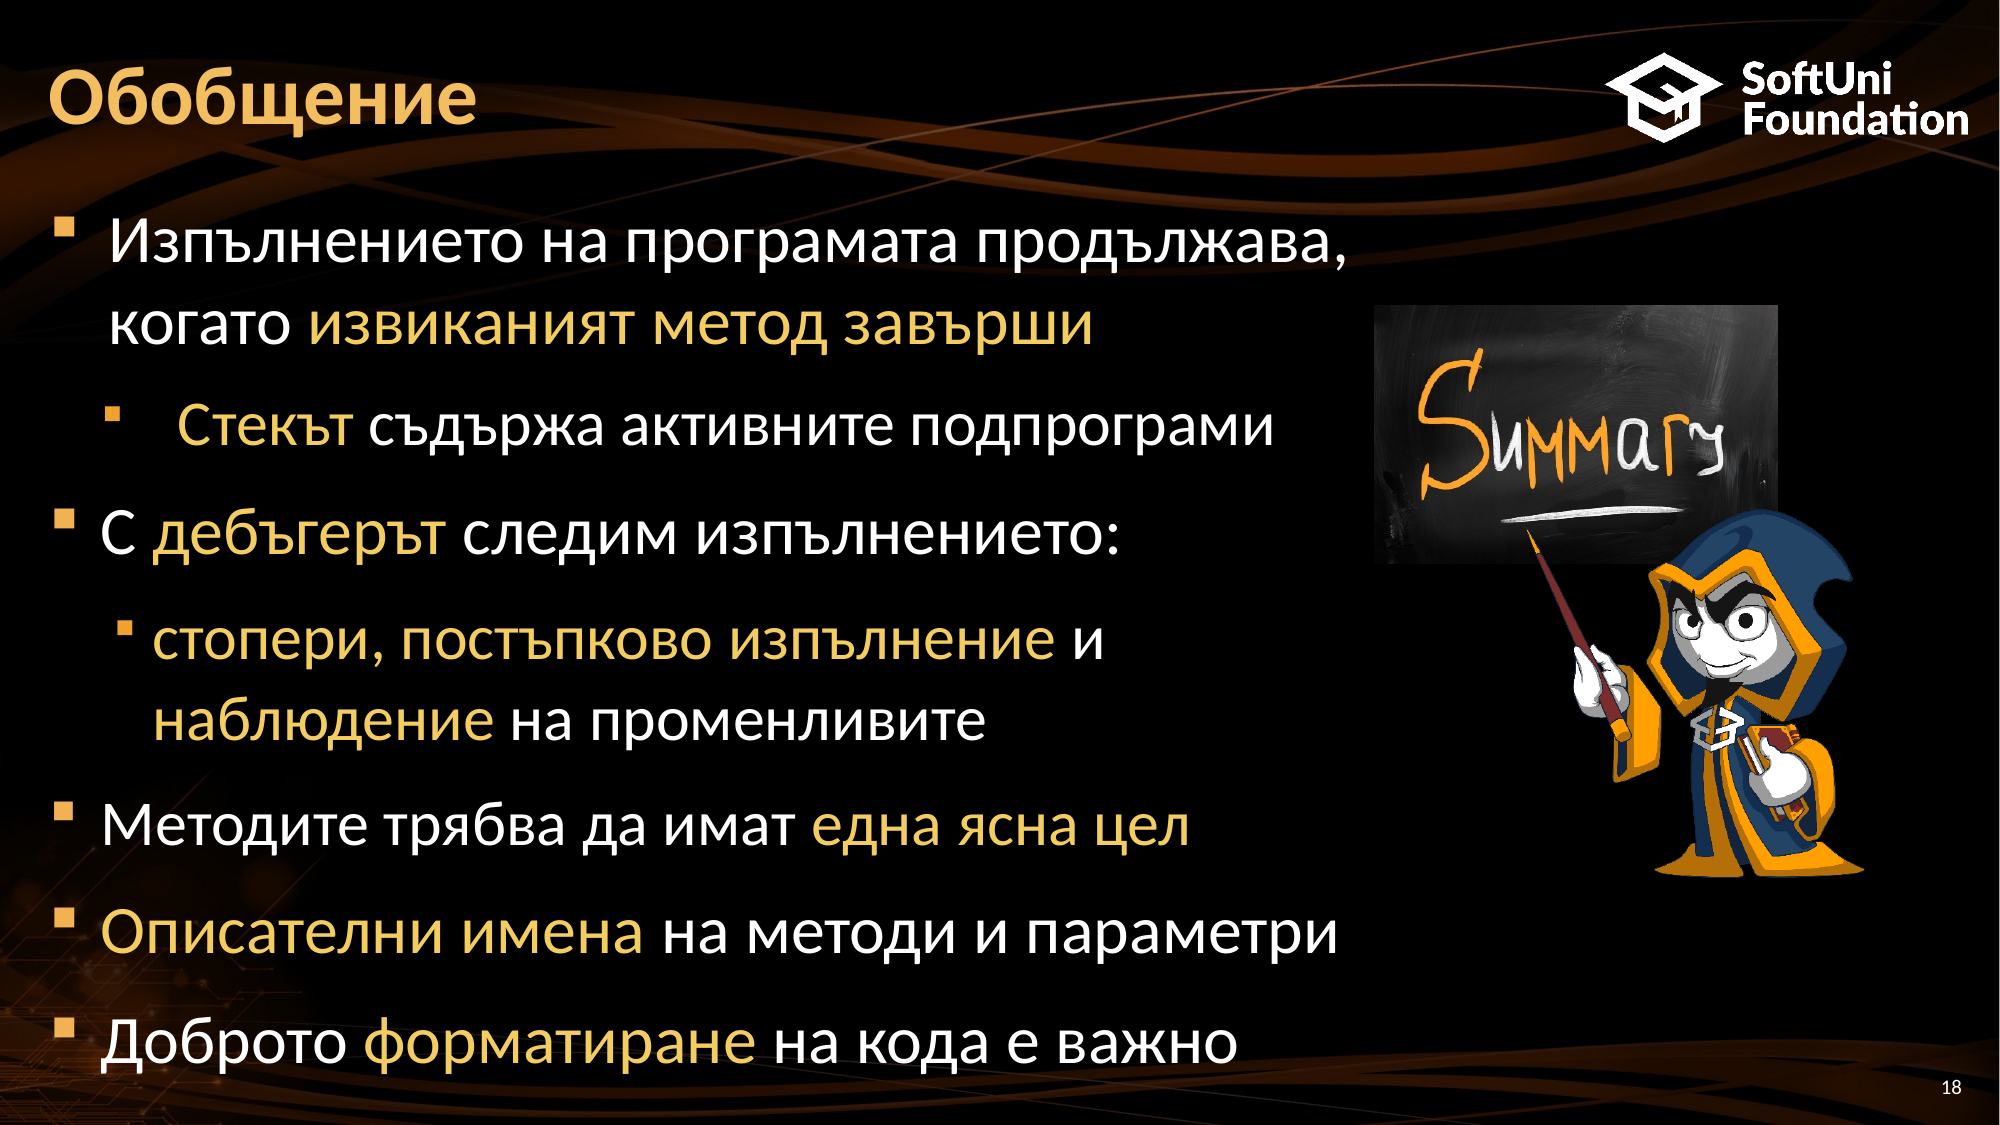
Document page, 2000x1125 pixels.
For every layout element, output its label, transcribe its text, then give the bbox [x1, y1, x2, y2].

list Изпълнението на програмата продължава, когато извиканият метод завърши Стекът съдържа активните подпрограми С дебъгерът следим изпълнението: стопери, постъпково изпълнение и наблюдение на променливите Методите трябва да имат една ясна цел Описателни имена на методи и параметри Доброто форматиране на кода е важно [31, 189, 1375, 1103]
slide_number 18 [1897, 1070, 1968, 1103]
title Обобщение [30, 6, 1602, 189]
picture [0, 0, 2000, 1125]
